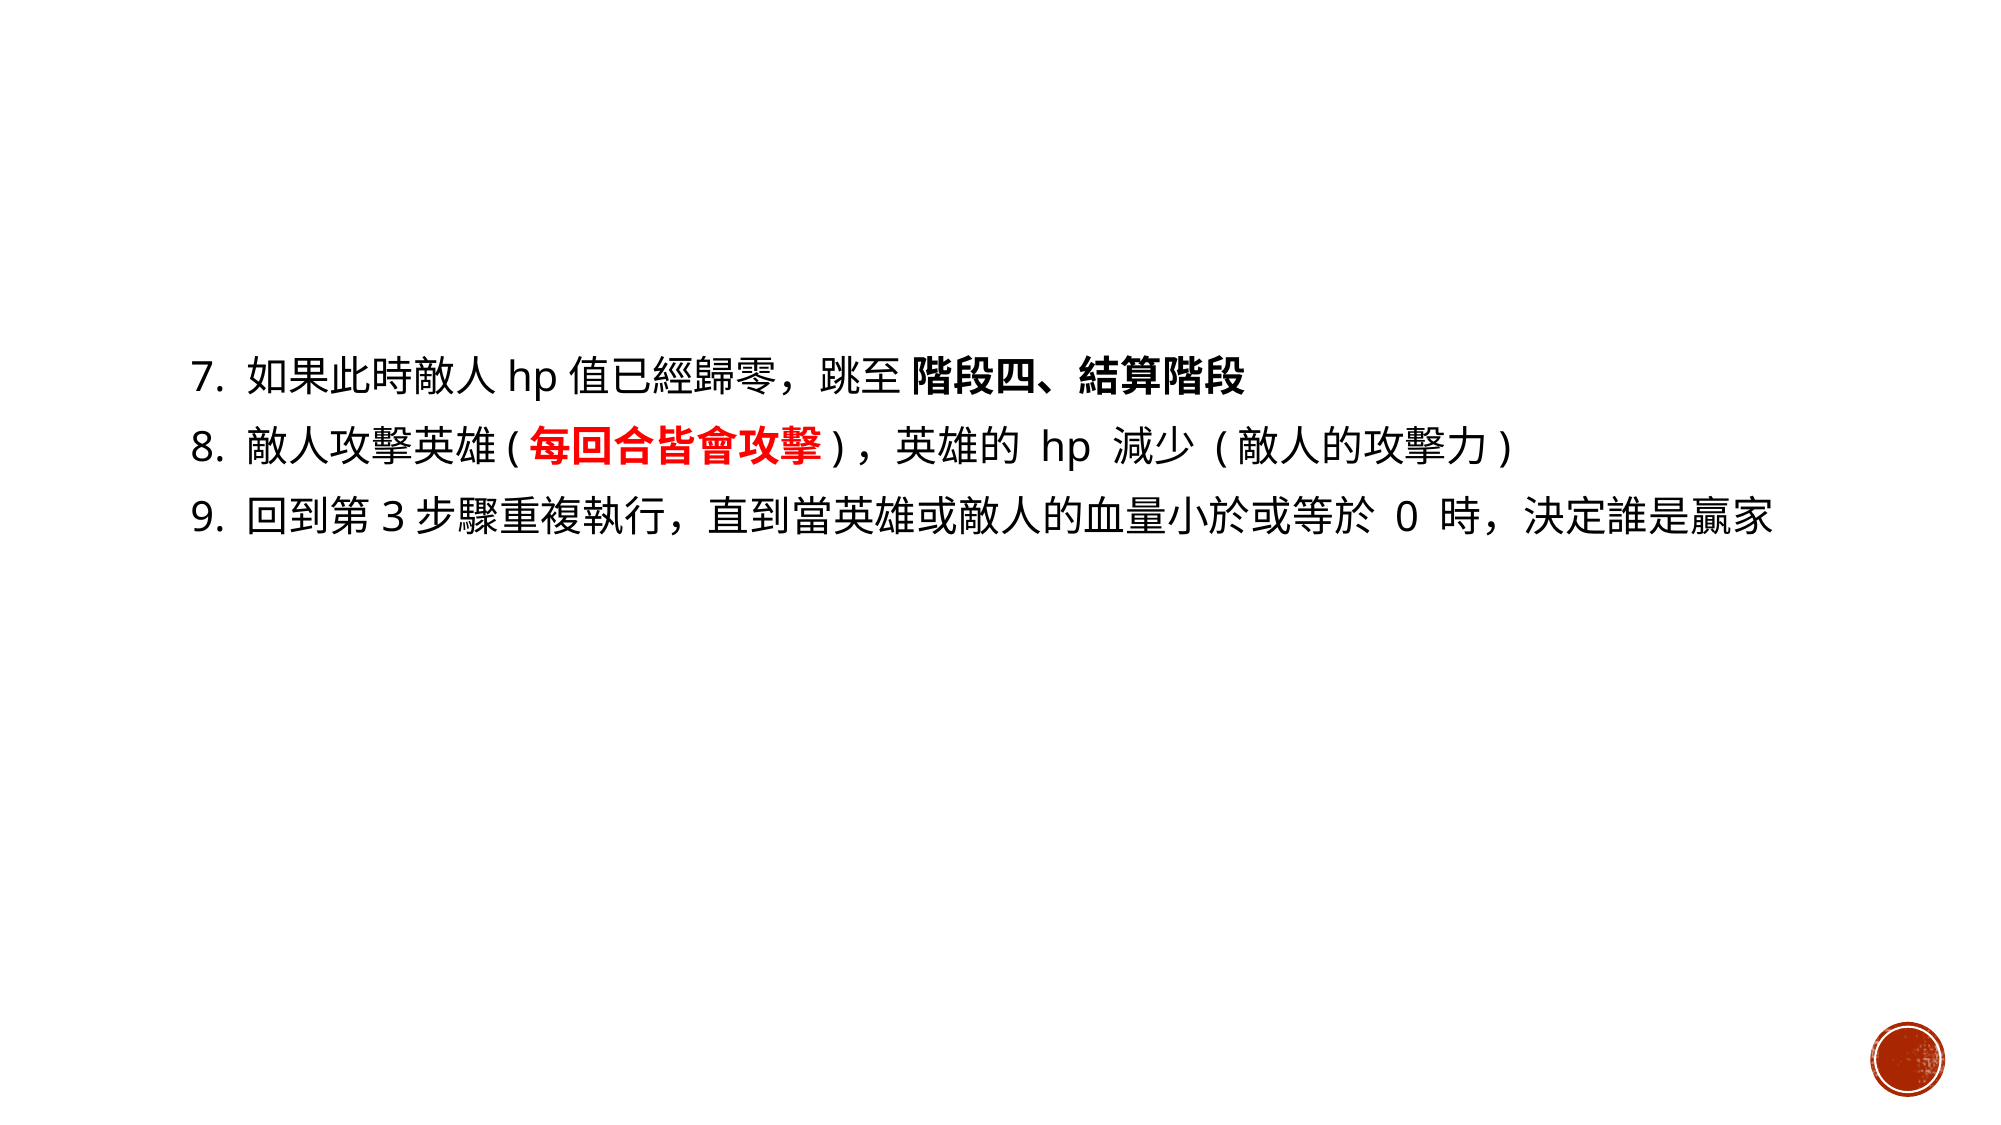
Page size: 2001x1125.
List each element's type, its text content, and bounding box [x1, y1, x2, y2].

picture [1870, 1021, 1946, 1097]
list 7. 如果此時敵人hp值已經歸零，跳至 階段四、結算階段 8. 敵人攻擊英雄(每回合皆會攻擊)，英雄的 hp 減少 (敵人的攻擊力) 9. 回到第3步驟重複執行，直到當英雄或敵人的血量小於或等於 0 時，決定誰是贏家 [175, 348, 1826, 1013]
